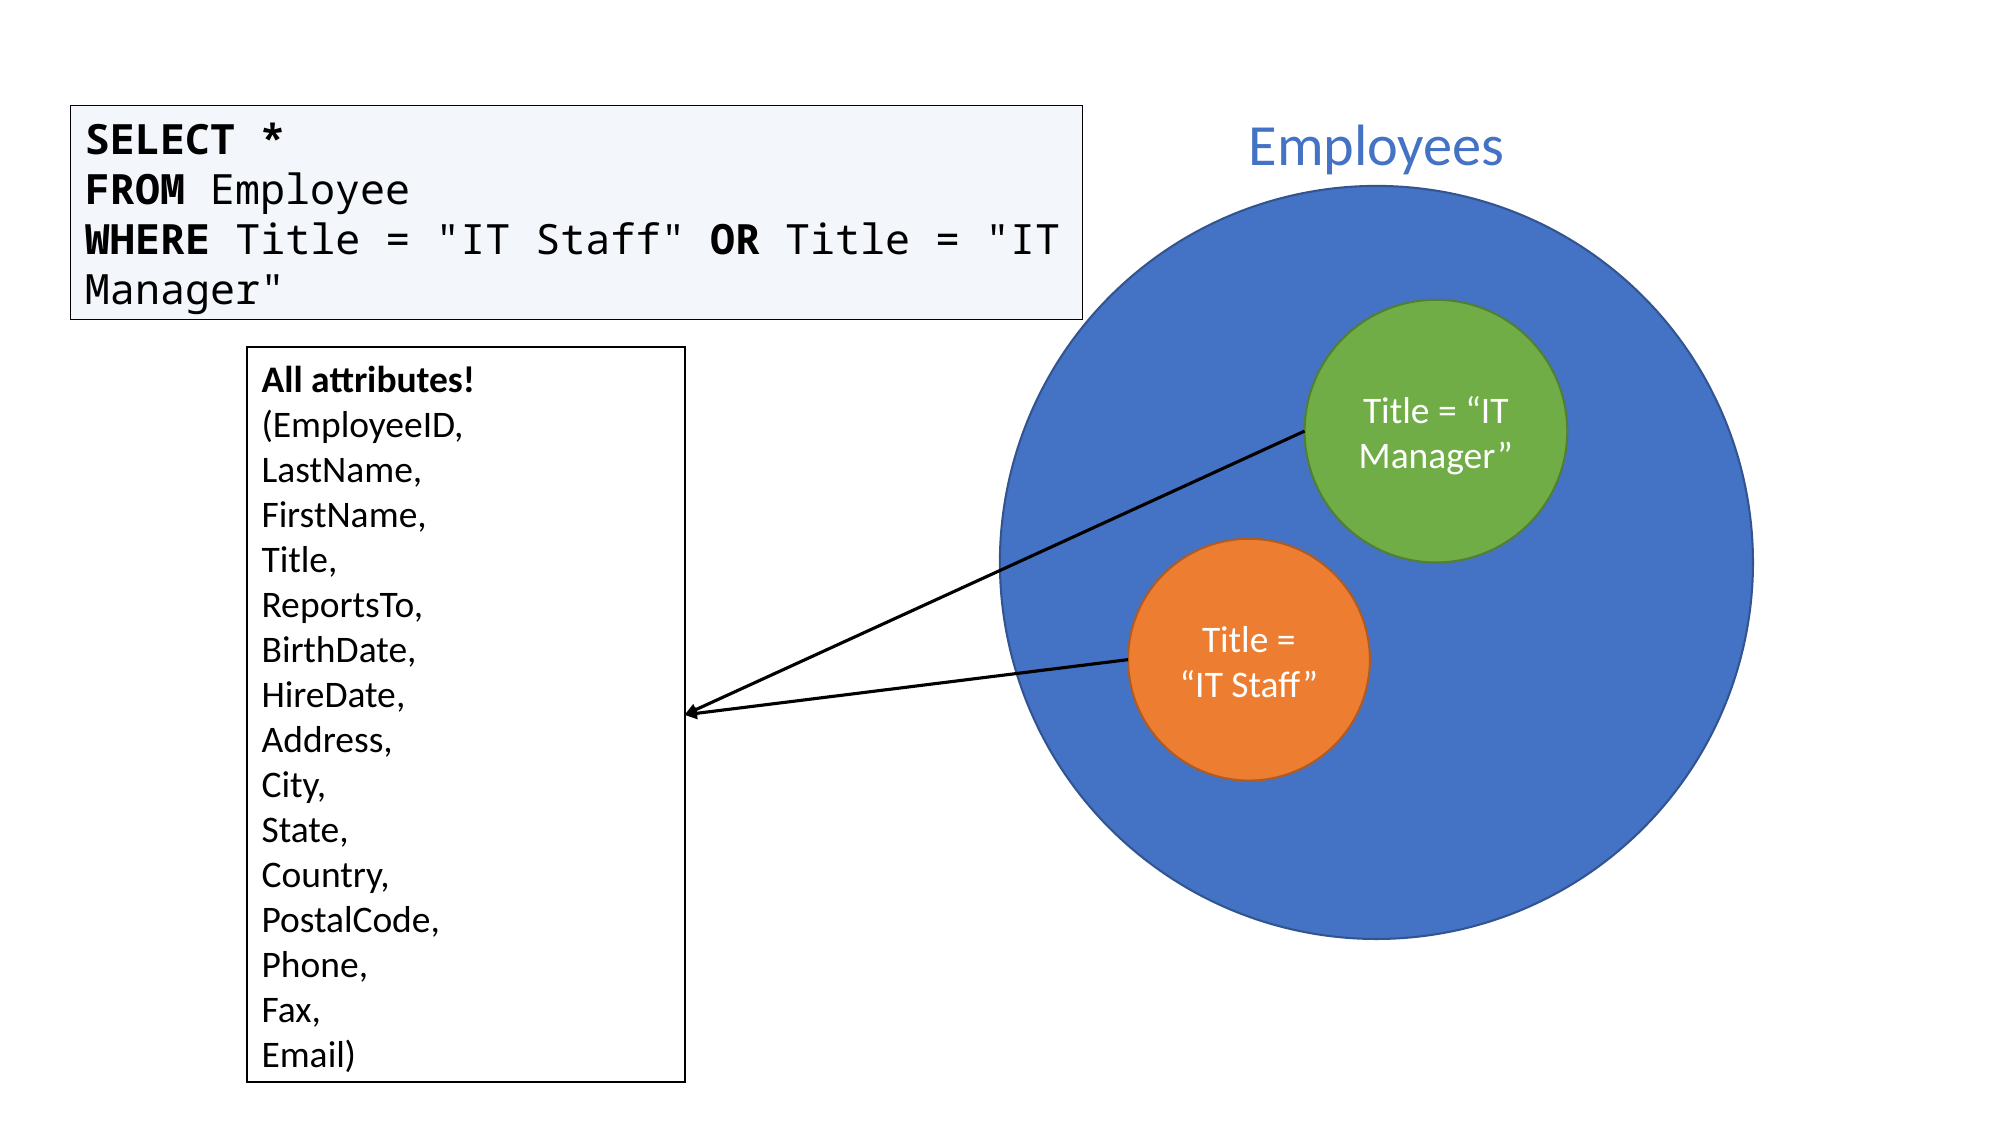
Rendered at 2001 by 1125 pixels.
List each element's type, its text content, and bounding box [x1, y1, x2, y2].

text_box [1022, 185, 1755, 941]
text_box Title = “IT Manager” [1303, 298, 1569, 564]
text_box All attributes! (EmployeeID, LastName, FirstName, Title, ReportsTo, BirthDate, HireDate, Address, City, State, Country, PostalCode, Phone, Fax, Email) [246, 346, 686, 1083]
text_box SELECT * FROM Employee WHERE Title = "IT Staff" OR Title = "IT Manager" [70, 105, 1083, 320]
text_box Employees [1145, 100, 1608, 185]
text_box Title = “IT Staff” [1142, 551, 1371, 782]
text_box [684, 431, 1305, 719]
